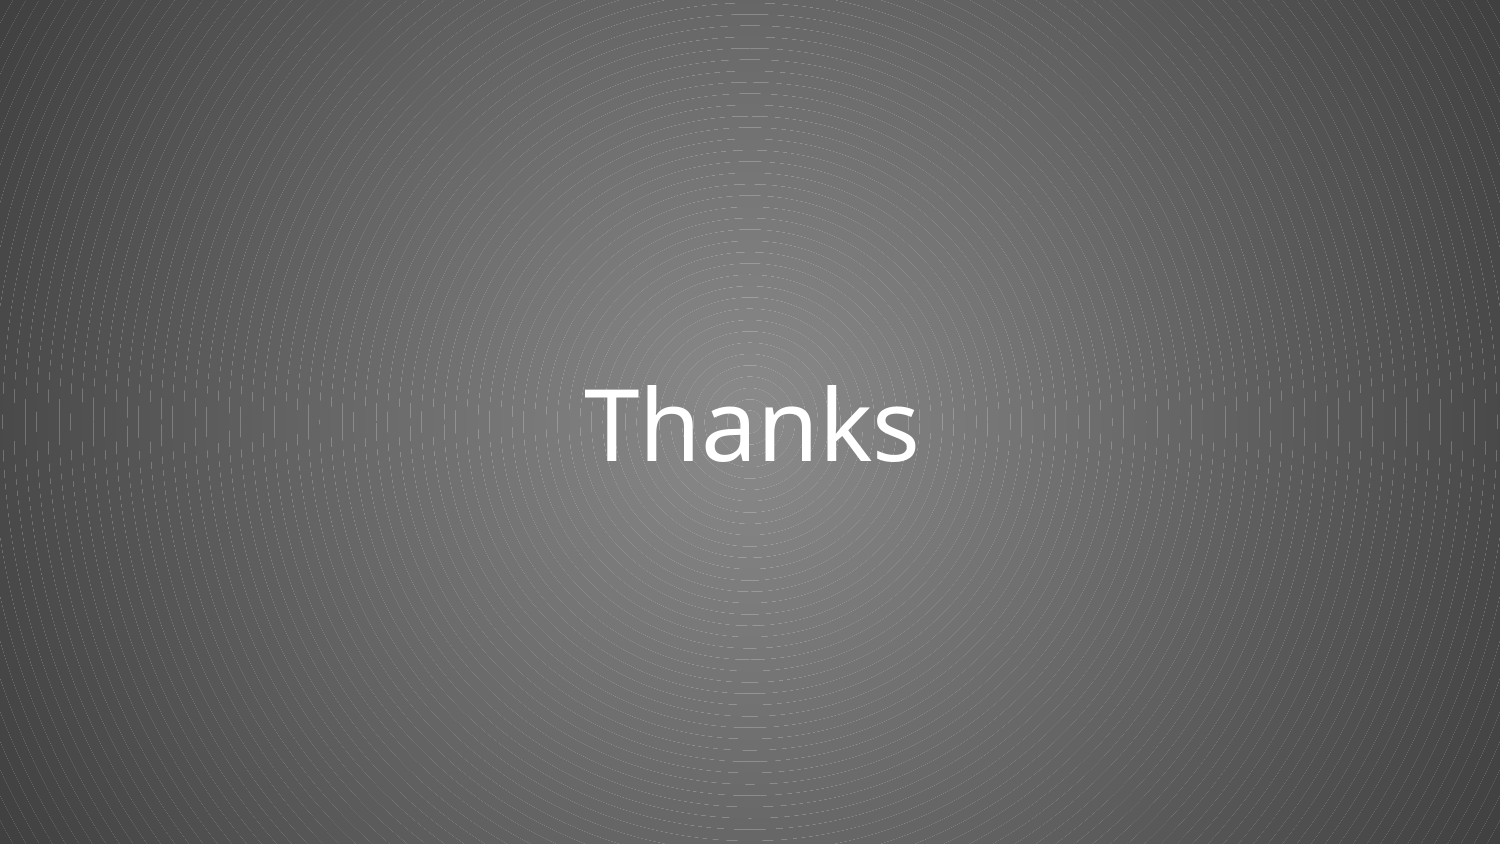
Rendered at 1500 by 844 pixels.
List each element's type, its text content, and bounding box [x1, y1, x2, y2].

title Thanks [80, 86, 1425, 758]
